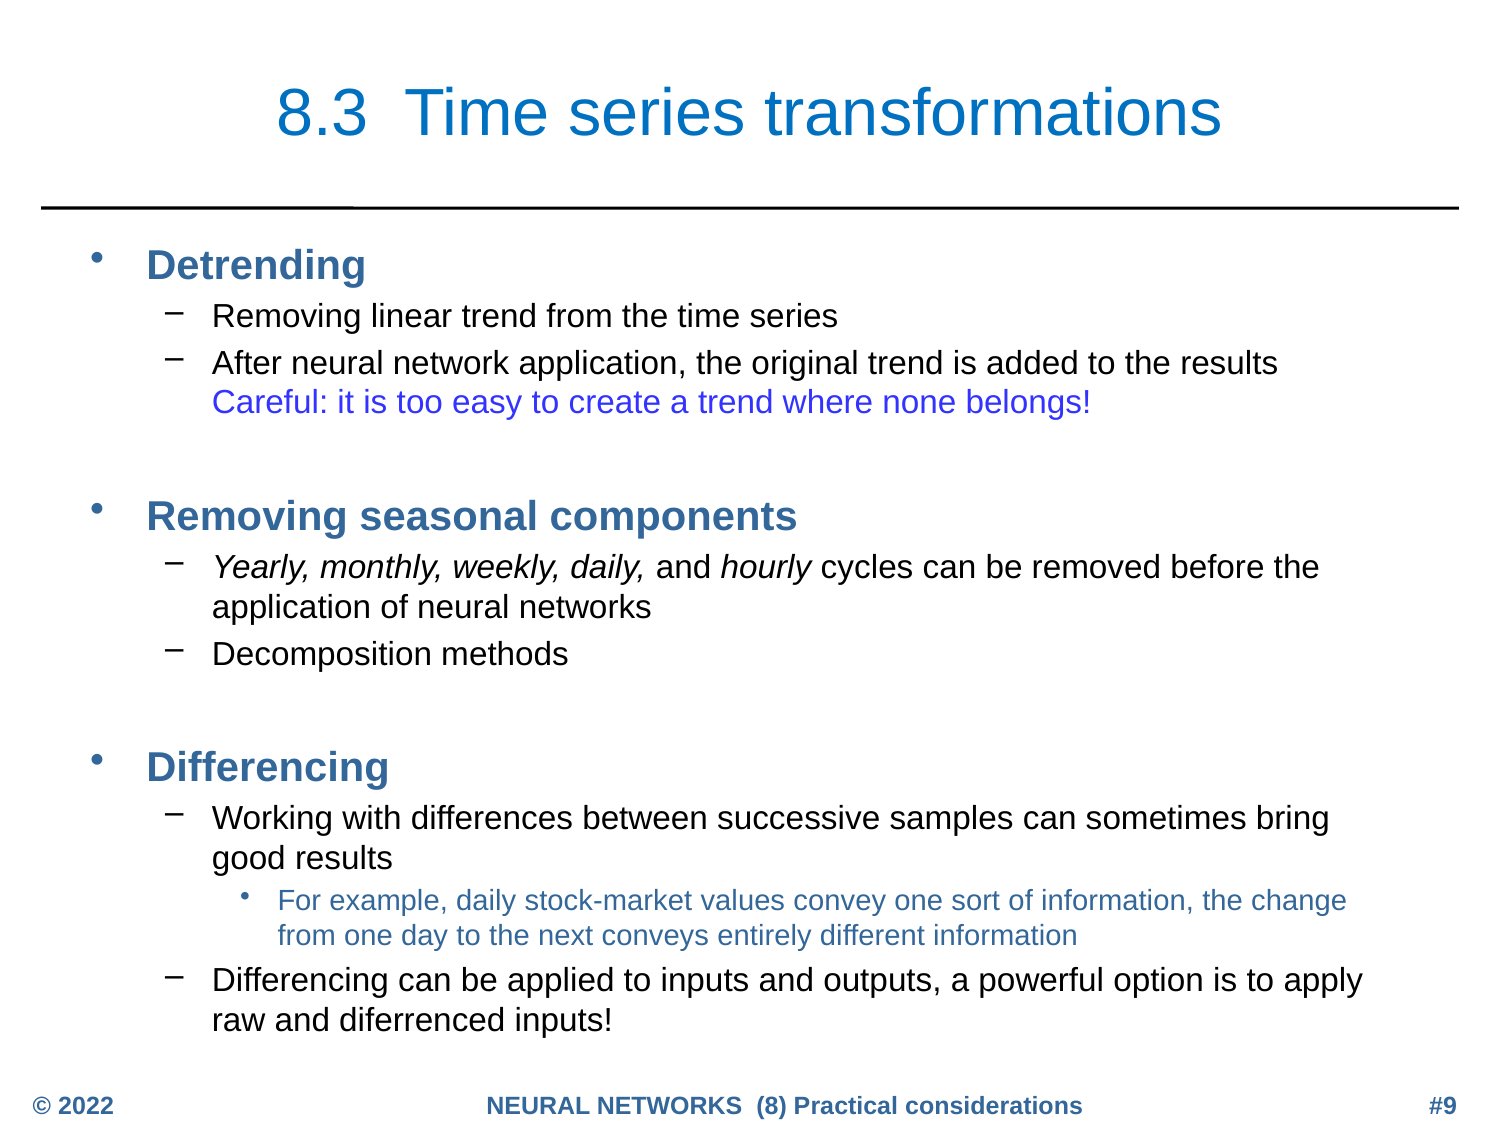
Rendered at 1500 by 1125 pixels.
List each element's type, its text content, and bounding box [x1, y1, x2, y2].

list Detrending Removing linear trend from the time series After neural network application, the original trend is added to the results Careful: it is too easy to create a trend where none belongs! Removing seasonal components Yearly, monthly, weekly, daily, and hourly cycles can be removed before the application of neural networks Decomposition methods Differencing Working with differences between successive samples can sometimes bring good results For example, daily stock-market values convey one sort of information, the change from one day to the next conveys entirely different information Differencing can be applied to inputs and outputs, a powerful option is to apply raw and diferrenced inputs! [74, 229, 1426, 1048]
slide_number © 2022 [17, 1082, 371, 1118]
slide_number #9 [1080, 1082, 1473, 1118]
title 8.3 Time series transformations [74, 44, 1426, 173]
footer NEURAL NETWORKS (8) Practical considerations [371, 1082, 1080, 1118]
